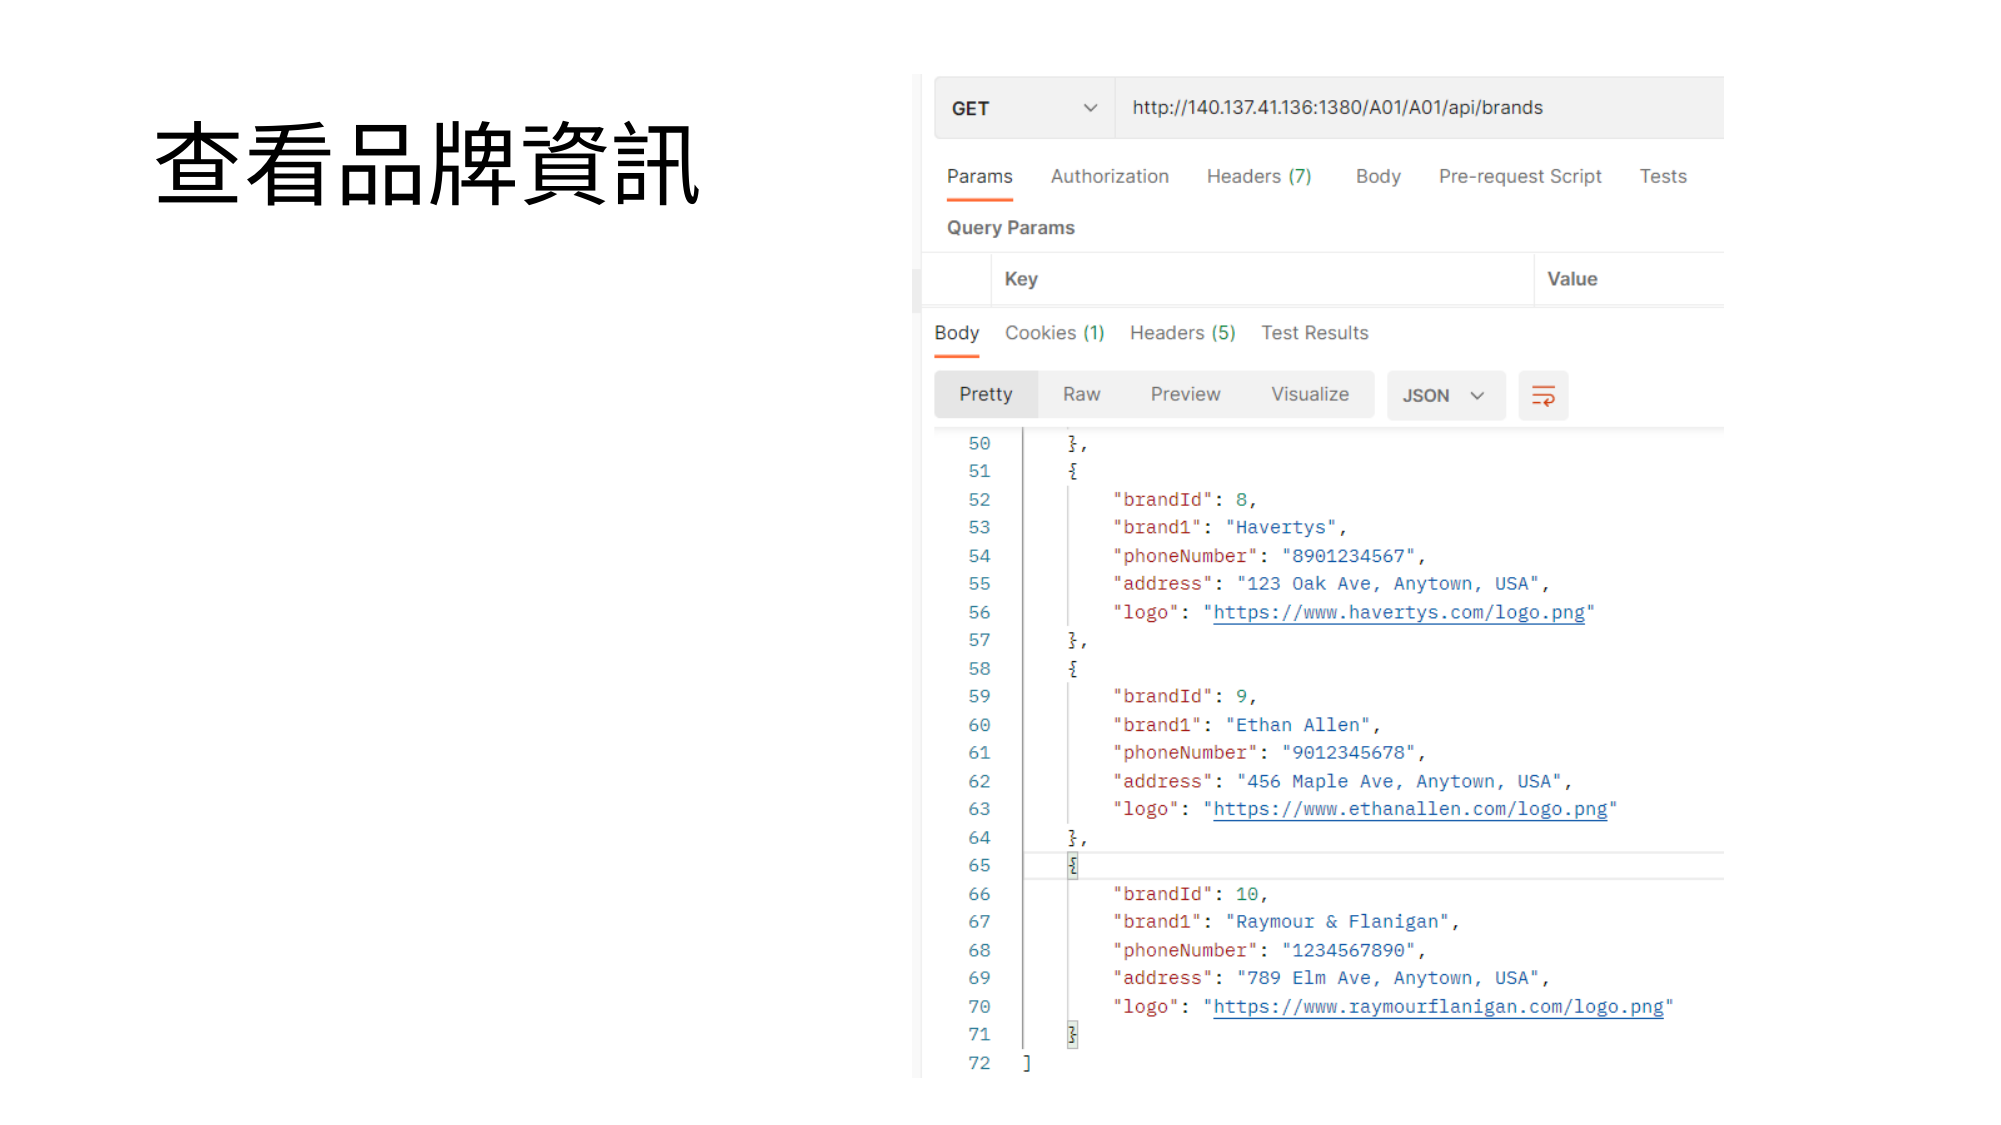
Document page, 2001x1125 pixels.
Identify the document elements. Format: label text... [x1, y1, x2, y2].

title 查看品牌資訊 [137, 59, 1863, 278]
picture [912, 74, 1724, 1078]
